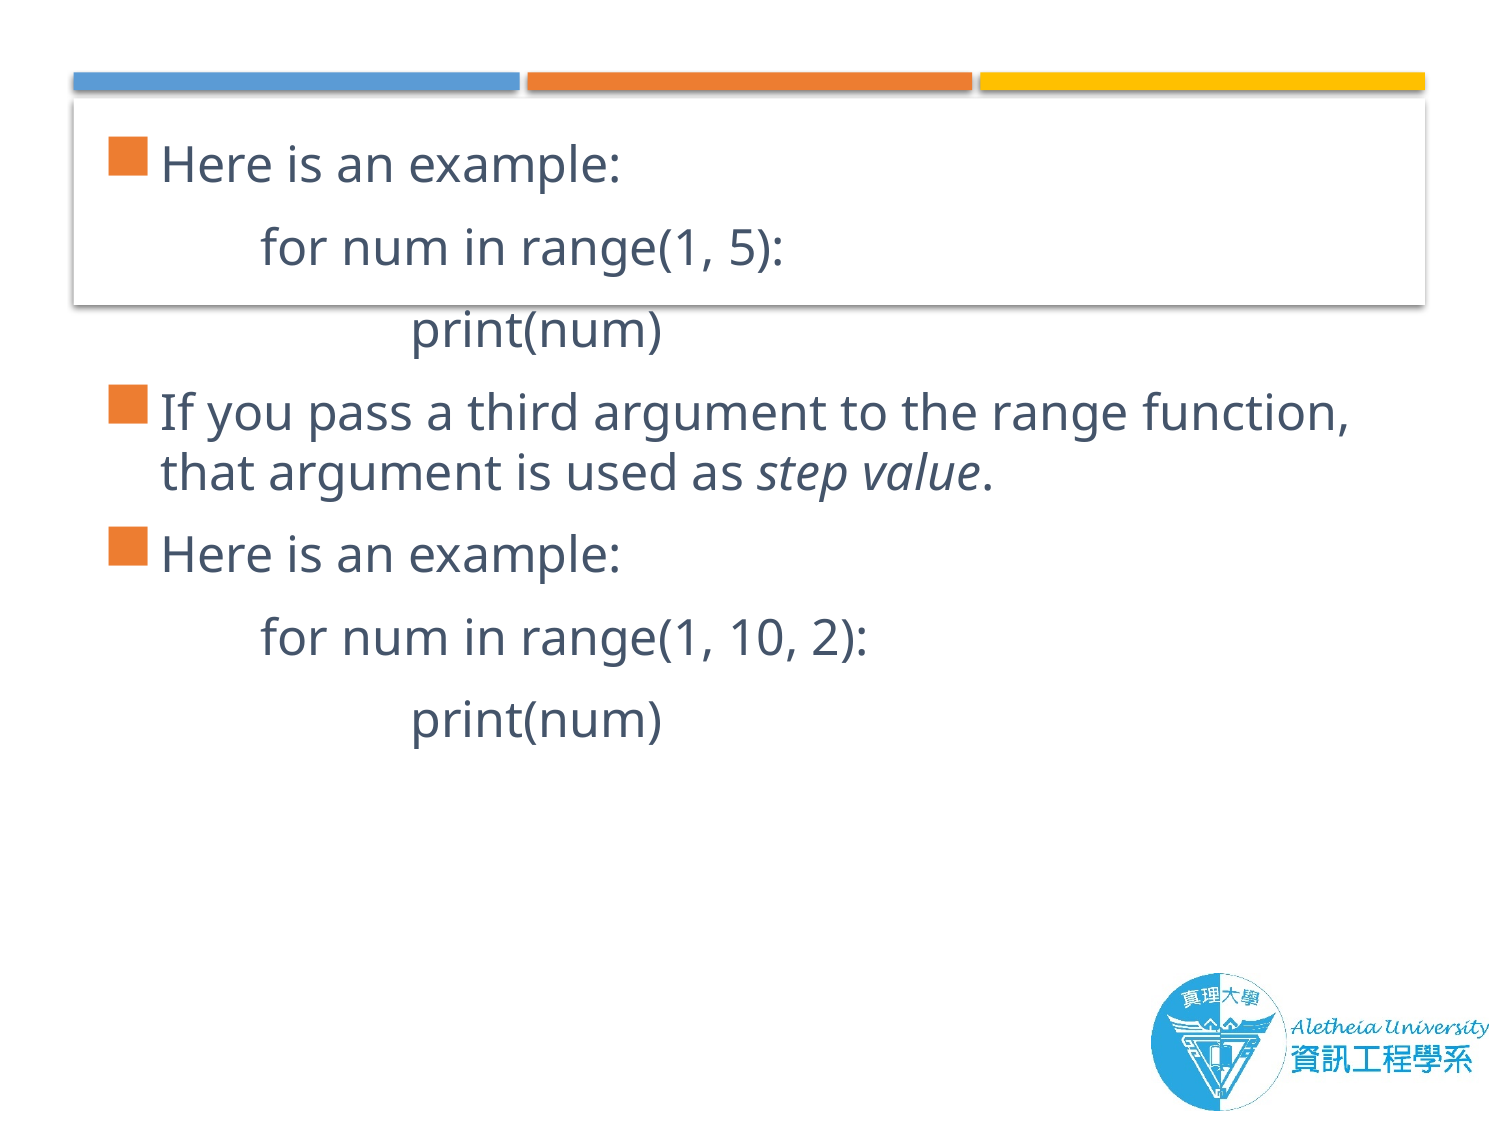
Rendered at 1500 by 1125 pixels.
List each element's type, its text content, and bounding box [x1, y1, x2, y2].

picture [1151, 973, 1489, 1111]
list Here is an example: for num in range(1, 5): print(num) If you pass a third argument to the range function, that argument is used as step value. Here is an example: for num in range(1, 10, 2): print(num) [95, 125, 1406, 962]
